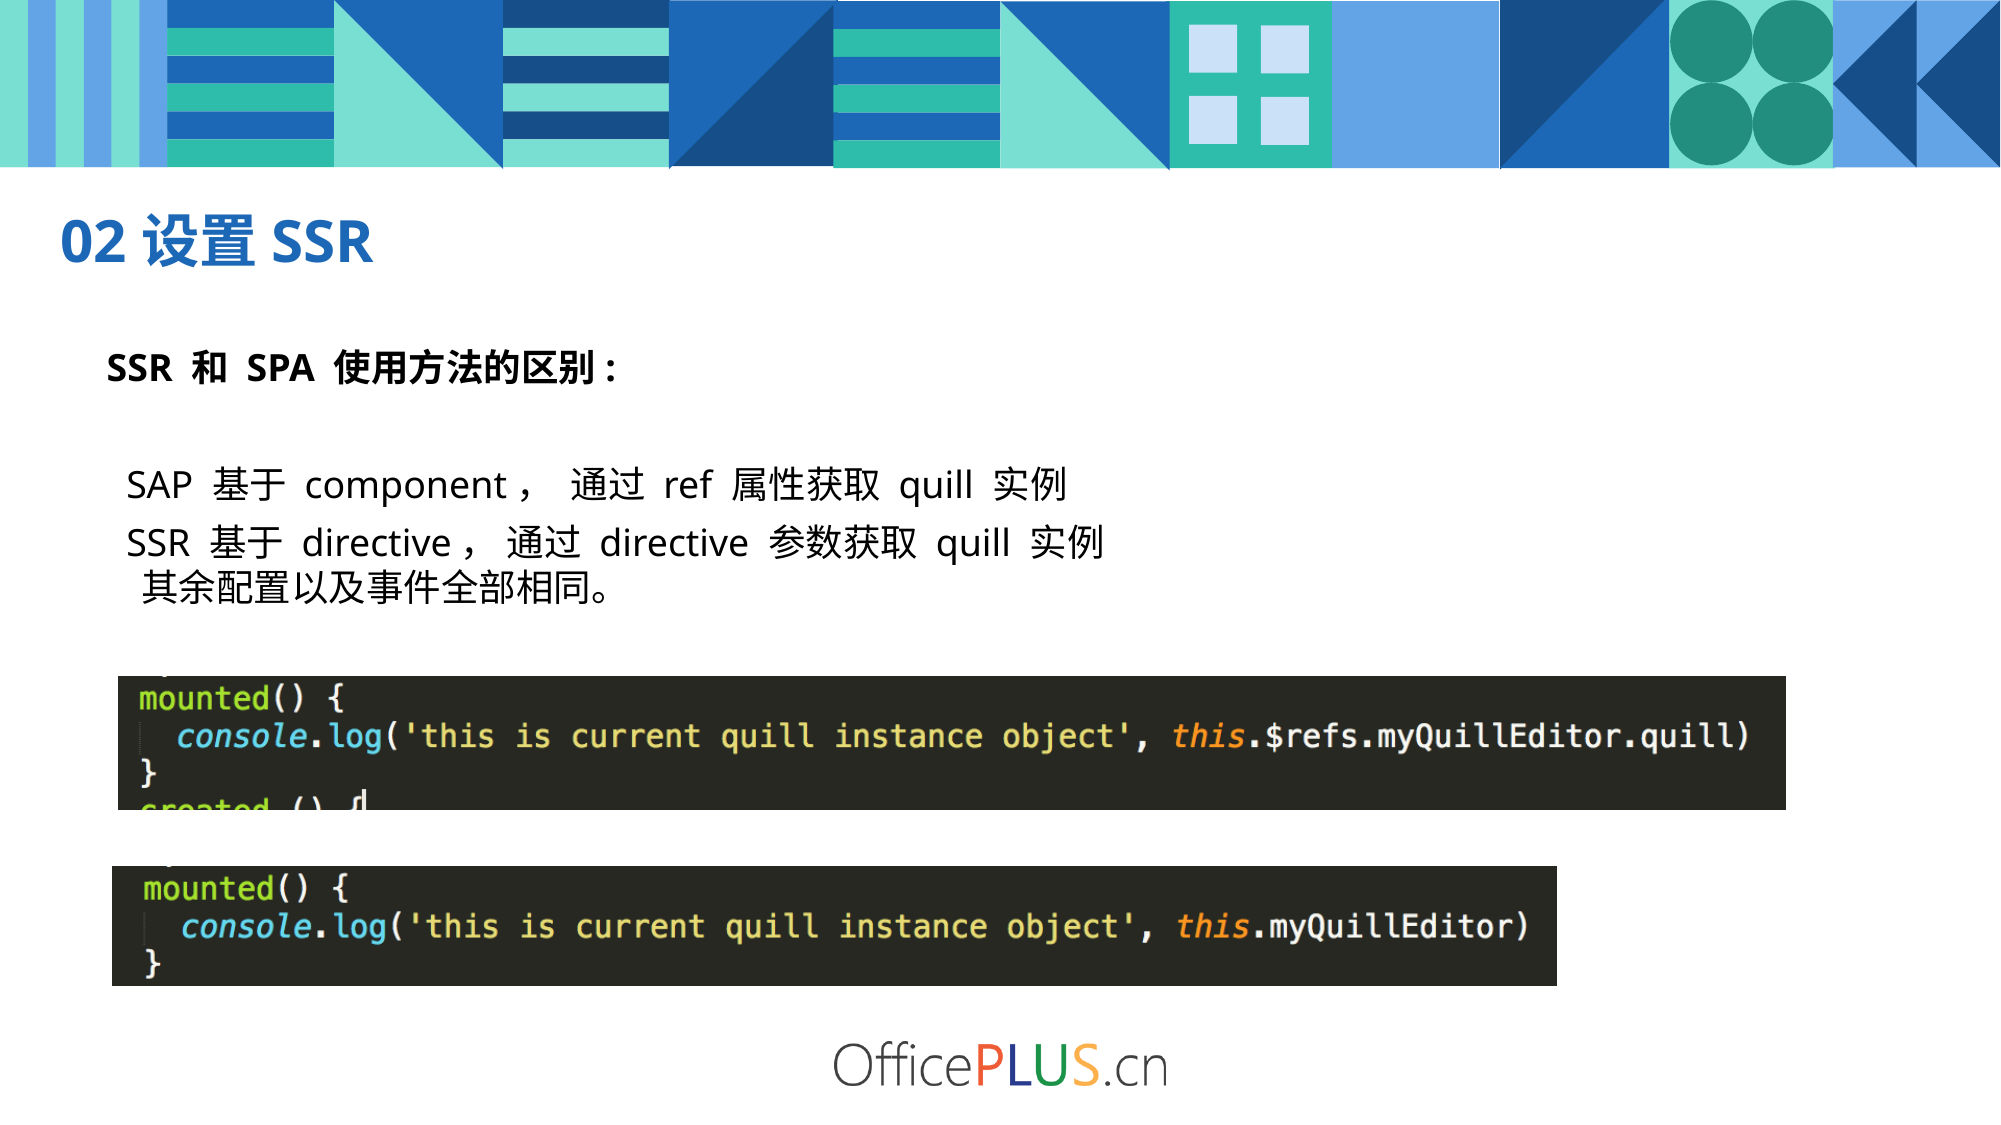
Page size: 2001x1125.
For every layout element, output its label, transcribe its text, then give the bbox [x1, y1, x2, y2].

picture [112, 866, 1557, 986]
text_box SSR 和 SPA 使用方法的区别: SAP 基于 component， 通过 ref 属性获取 quill 实例 SSR 基于 directive， 通过 directive 参数获取 quill 实例 其余配置以及事件全部相同。 [91, 323, 1740, 617]
picture [834, 1041, 1166, 1086]
list 02设置SSR [45, 196, 623, 291]
picture [118, 676, 1786, 810]
